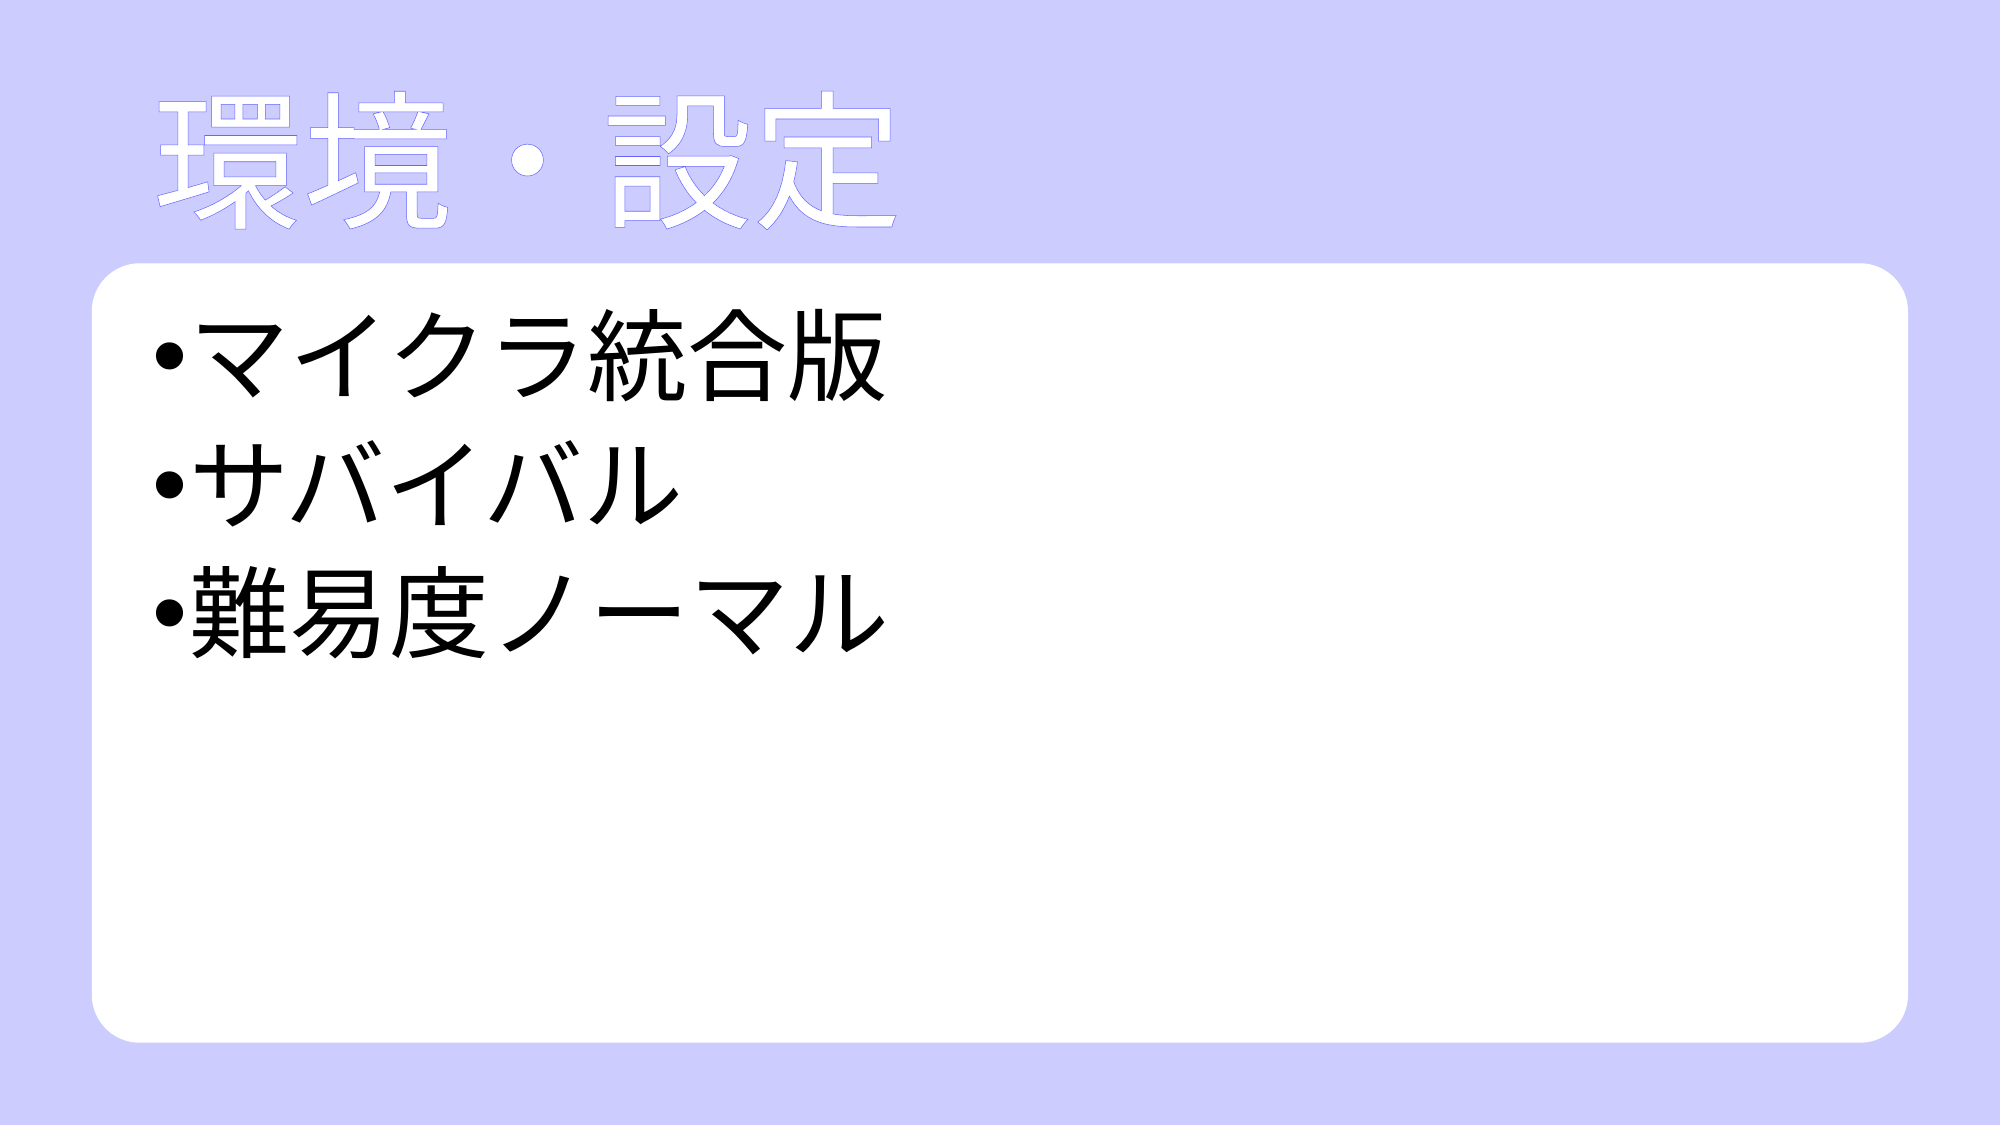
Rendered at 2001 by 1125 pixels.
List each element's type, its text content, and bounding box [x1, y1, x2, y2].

title 環境・設定 [137, 59, 1863, 278]
list マイクラ統合版 サバイバル 難易度ノーマル [137, 299, 1863, 1014]
